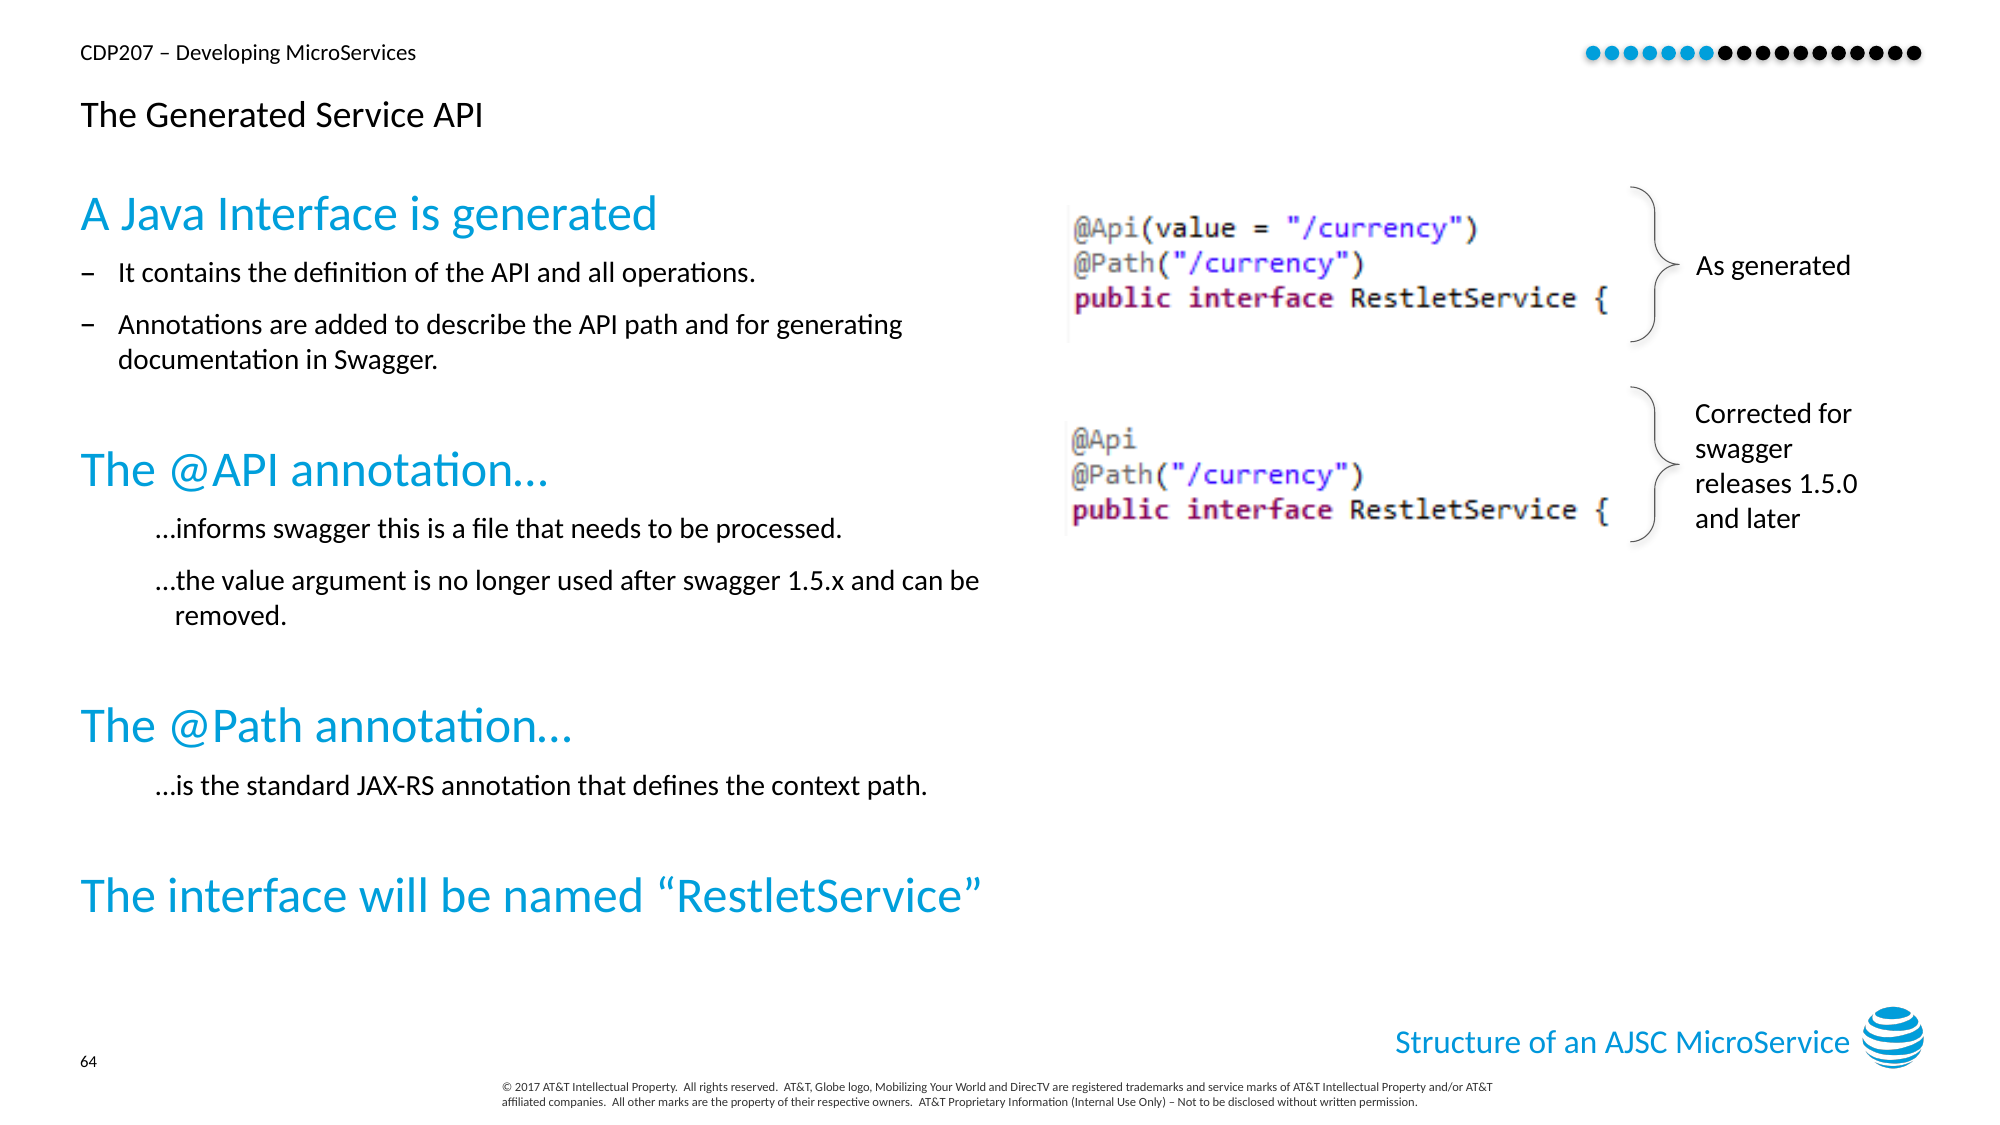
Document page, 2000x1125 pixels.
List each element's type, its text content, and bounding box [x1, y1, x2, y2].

text_box [1868, 44, 1885, 62]
slide_number 64 [80, 1049, 129, 1087]
text_box As generated [1699, 246, 1852, 282]
picture [1060, 205, 1696, 343]
text_box [1623, 44, 1639, 62]
text_box [1849, 44, 1866, 62]
text_box [1906, 44, 1923, 62]
text_box [1774, 44, 1791, 62]
text_box [1604, 44, 1621, 62]
text_box [1660, 44, 1677, 62]
text_box [1585, 44, 1602, 62]
text_box [1887, 44, 1904, 62]
text_box [1830, 44, 1847, 62]
list A Java Interface is generated It contains the definition of the API and all operations. Annotations are added to describe the API path and for generating documentation in Swagger. The @API annotation… …informs swagger this is a file that needs to be processed. …the value argument is no longer used after swagger 1.5.x and can be removed. The @Path annotation… …is the standard JAX-RS annotation that defines the context path. The interface will be named “RestletService” [80, 186, 1012, 975]
text_box Corrected for swagger releases 1.5.0 and later [1695, 394, 1890, 534]
text_box [1699, 44, 1715, 62]
text_box [1811, 44, 1828, 62]
text_box [1630, 184, 1656, 204]
text_box [1630, 384, 1682, 544]
text_box [1755, 44, 1772, 62]
text_box [1792, 44, 1809, 62]
text_box [1717, 44, 1734, 62]
text_box [1641, 44, 1658, 62]
text_box Structure of an AJSC MicroService [1166, 1012, 1867, 1068]
text_box [1736, 44, 1753, 62]
picture [1060, 421, 1626, 536]
text_box [1680, 44, 1696, 62]
title The Generated Service API [80, 85, 1920, 142]
